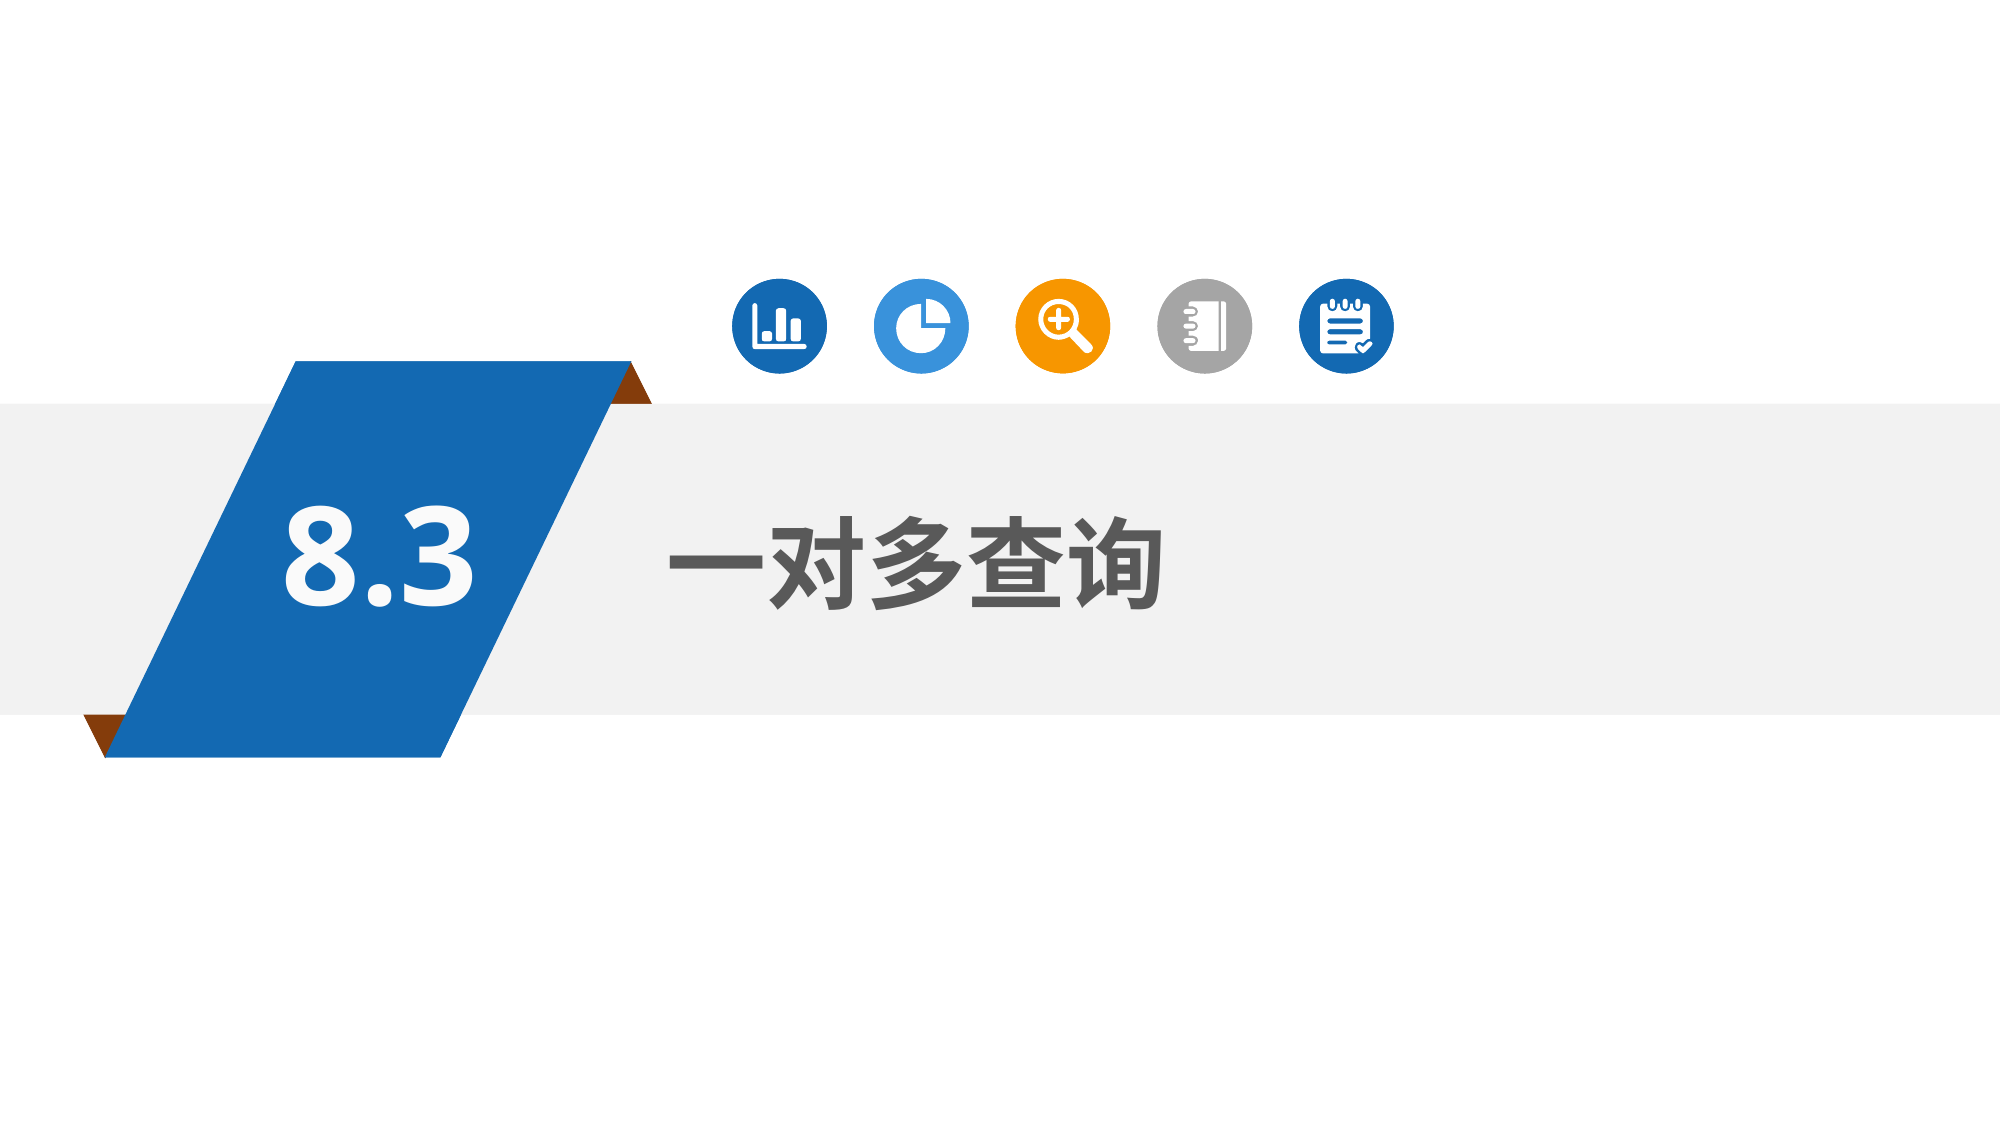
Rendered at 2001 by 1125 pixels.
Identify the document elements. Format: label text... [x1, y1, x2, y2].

text_box 一对多查询 [651, 494, 1756, 630]
text_box 8.3 [266, 460, 552, 641]
